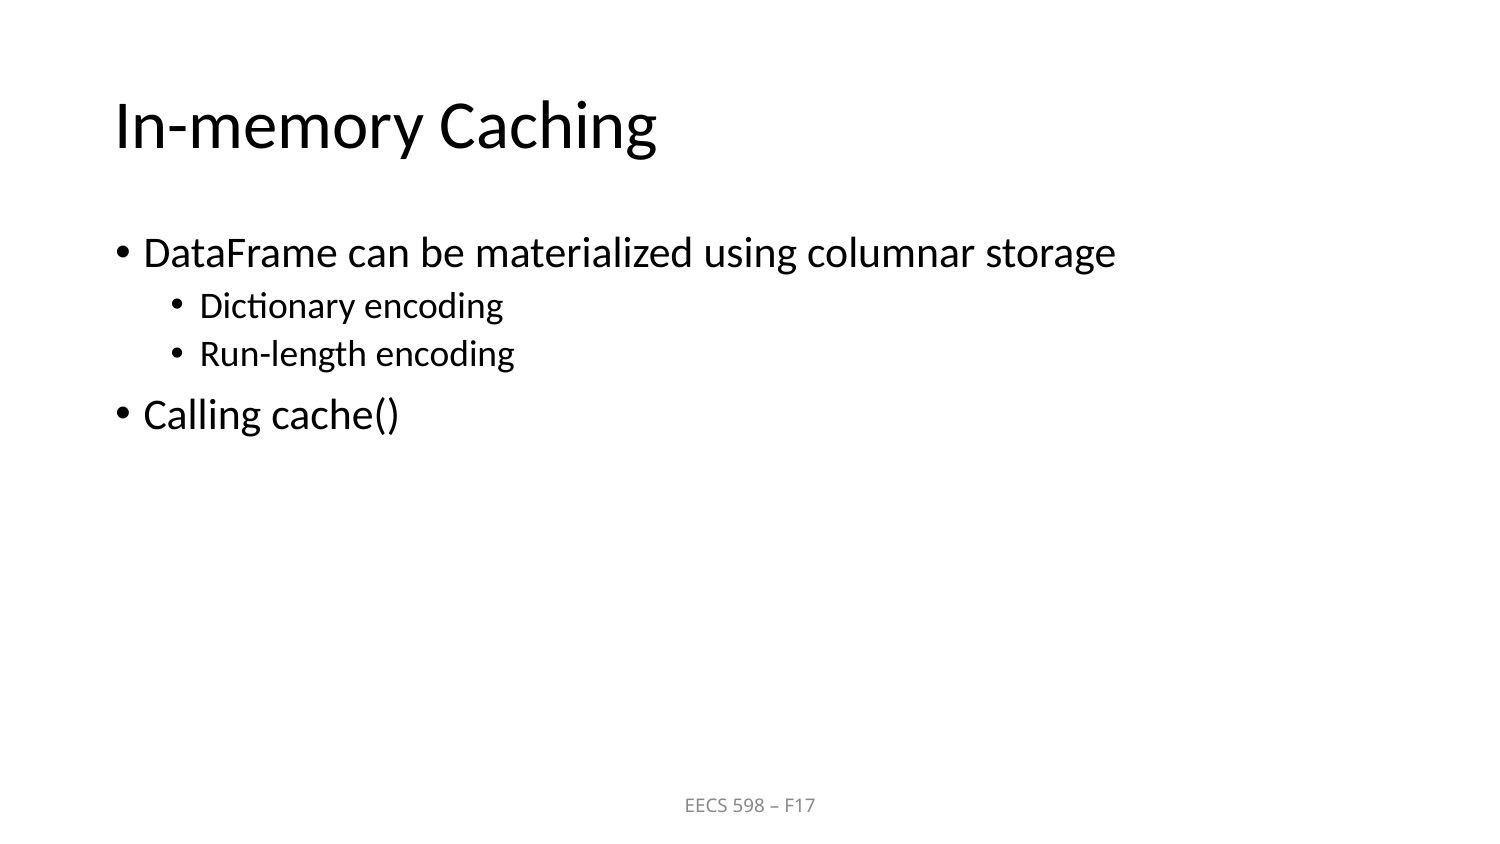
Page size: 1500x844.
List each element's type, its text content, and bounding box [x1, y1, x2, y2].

list DataFrame can be materialized using columnar storage Dictionary encoding Run-length encoding Calling cache() [103, 224, 1397, 760]
footer EECS 598 – F17 [496, 782, 1004, 827]
title In-memory Caching [103, 44, 1397, 208]
